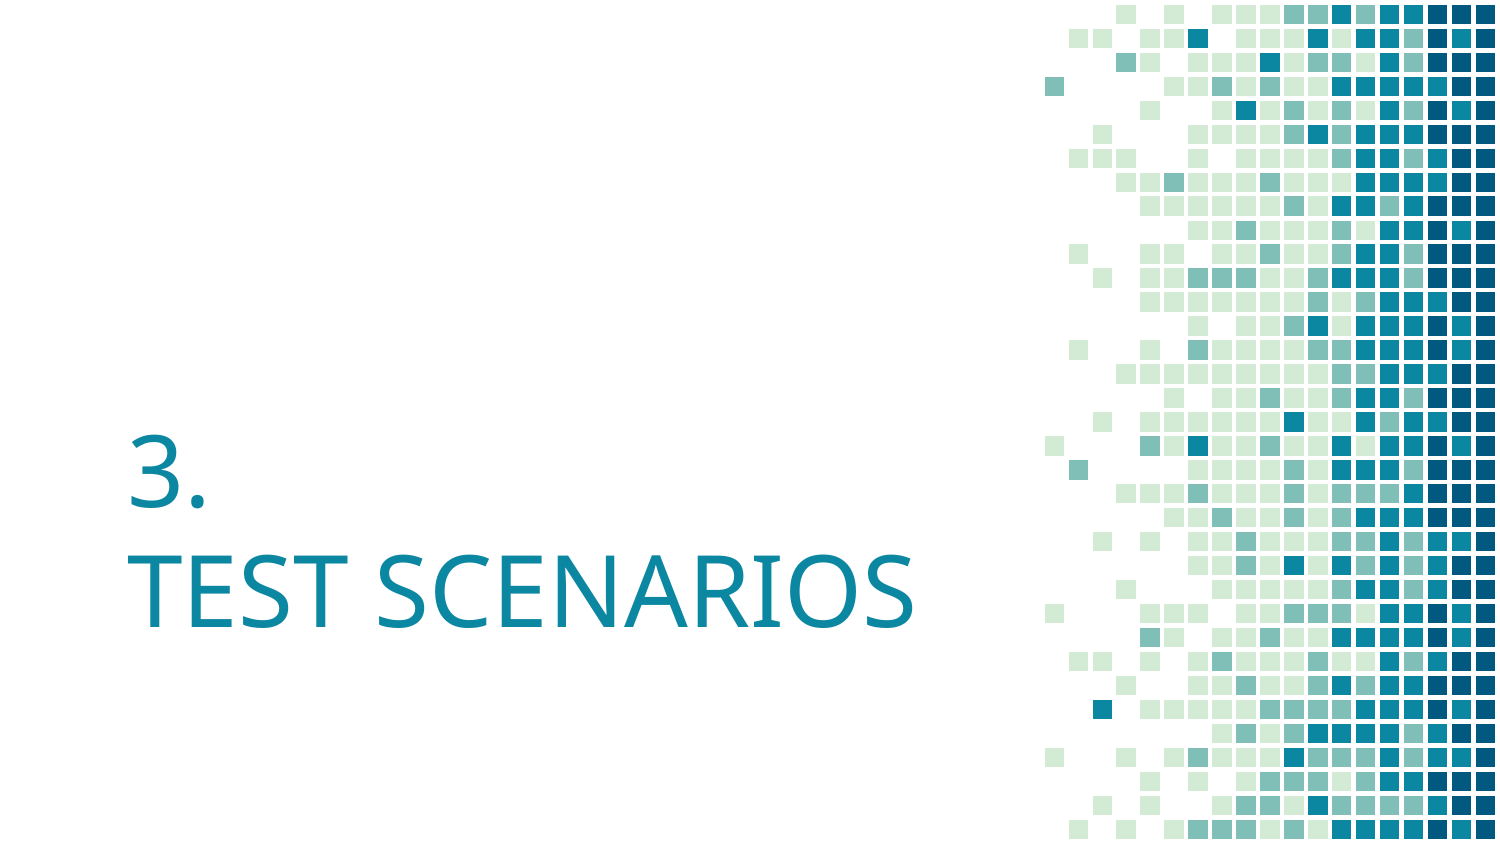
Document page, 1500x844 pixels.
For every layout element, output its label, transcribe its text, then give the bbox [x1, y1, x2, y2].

title 3. TEST SCENARIOS [112, 472, 977, 663]
